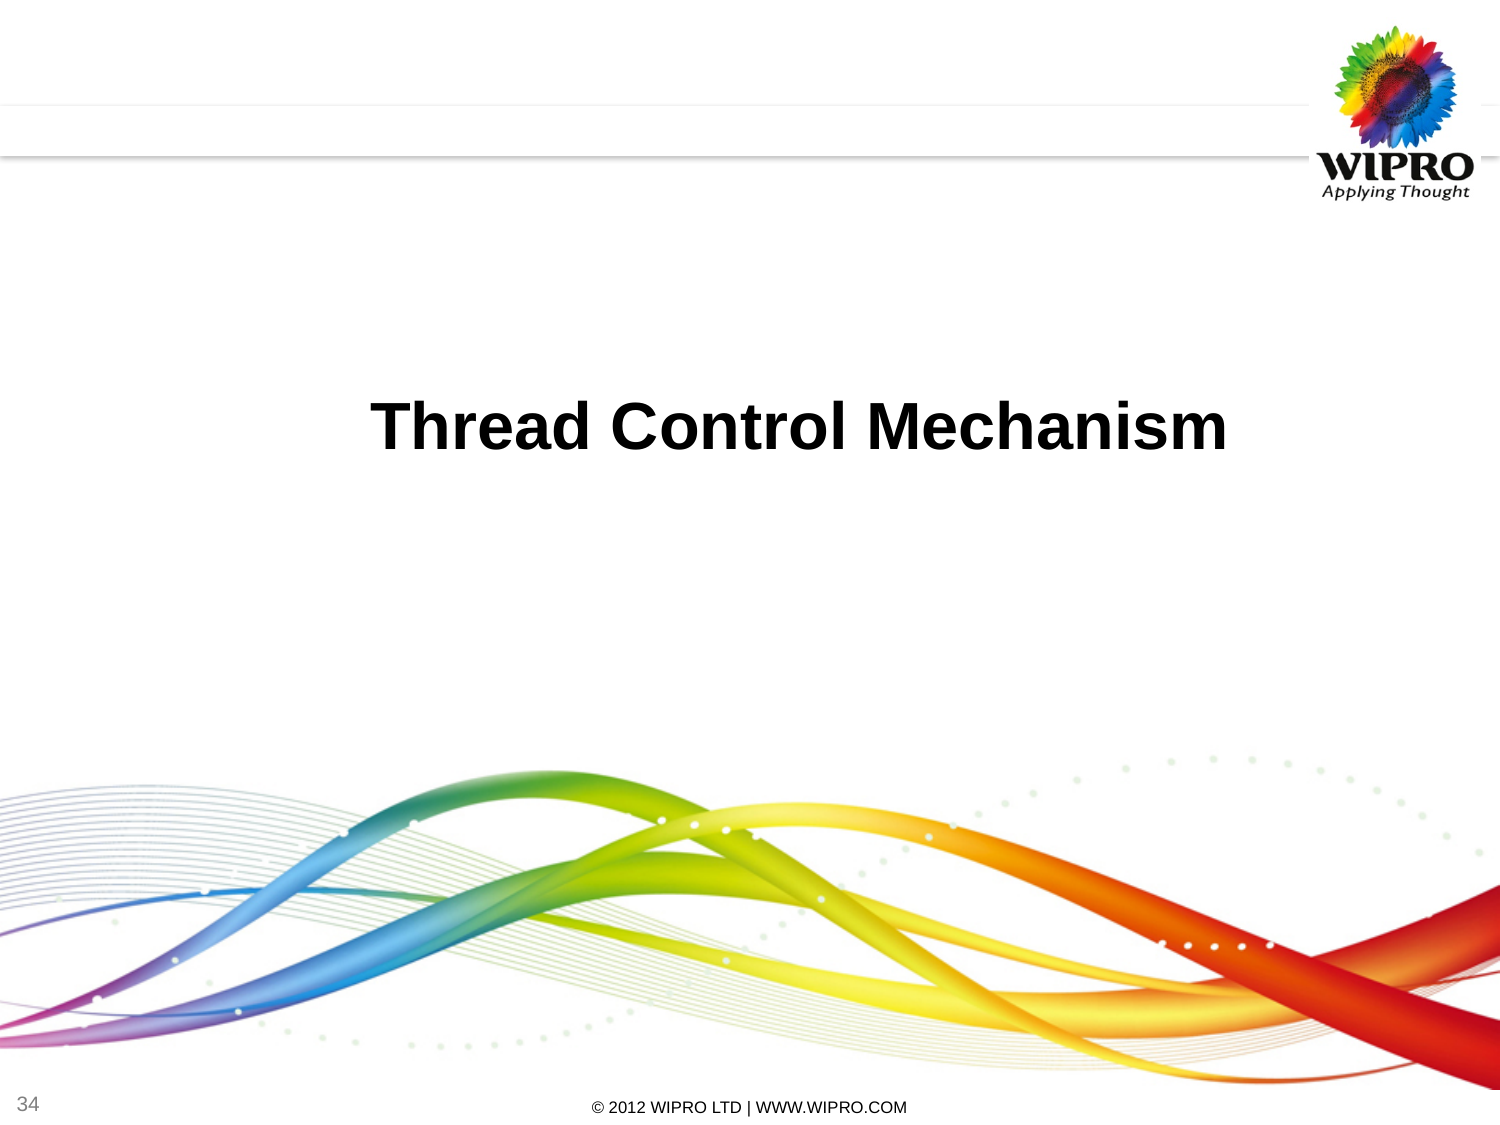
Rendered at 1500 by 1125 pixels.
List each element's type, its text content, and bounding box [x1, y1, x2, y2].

title Thread Control Mechanism [162, 374, 1438, 472]
picture [0, 733, 1500, 1090]
picture [1309, 17, 1481, 208]
